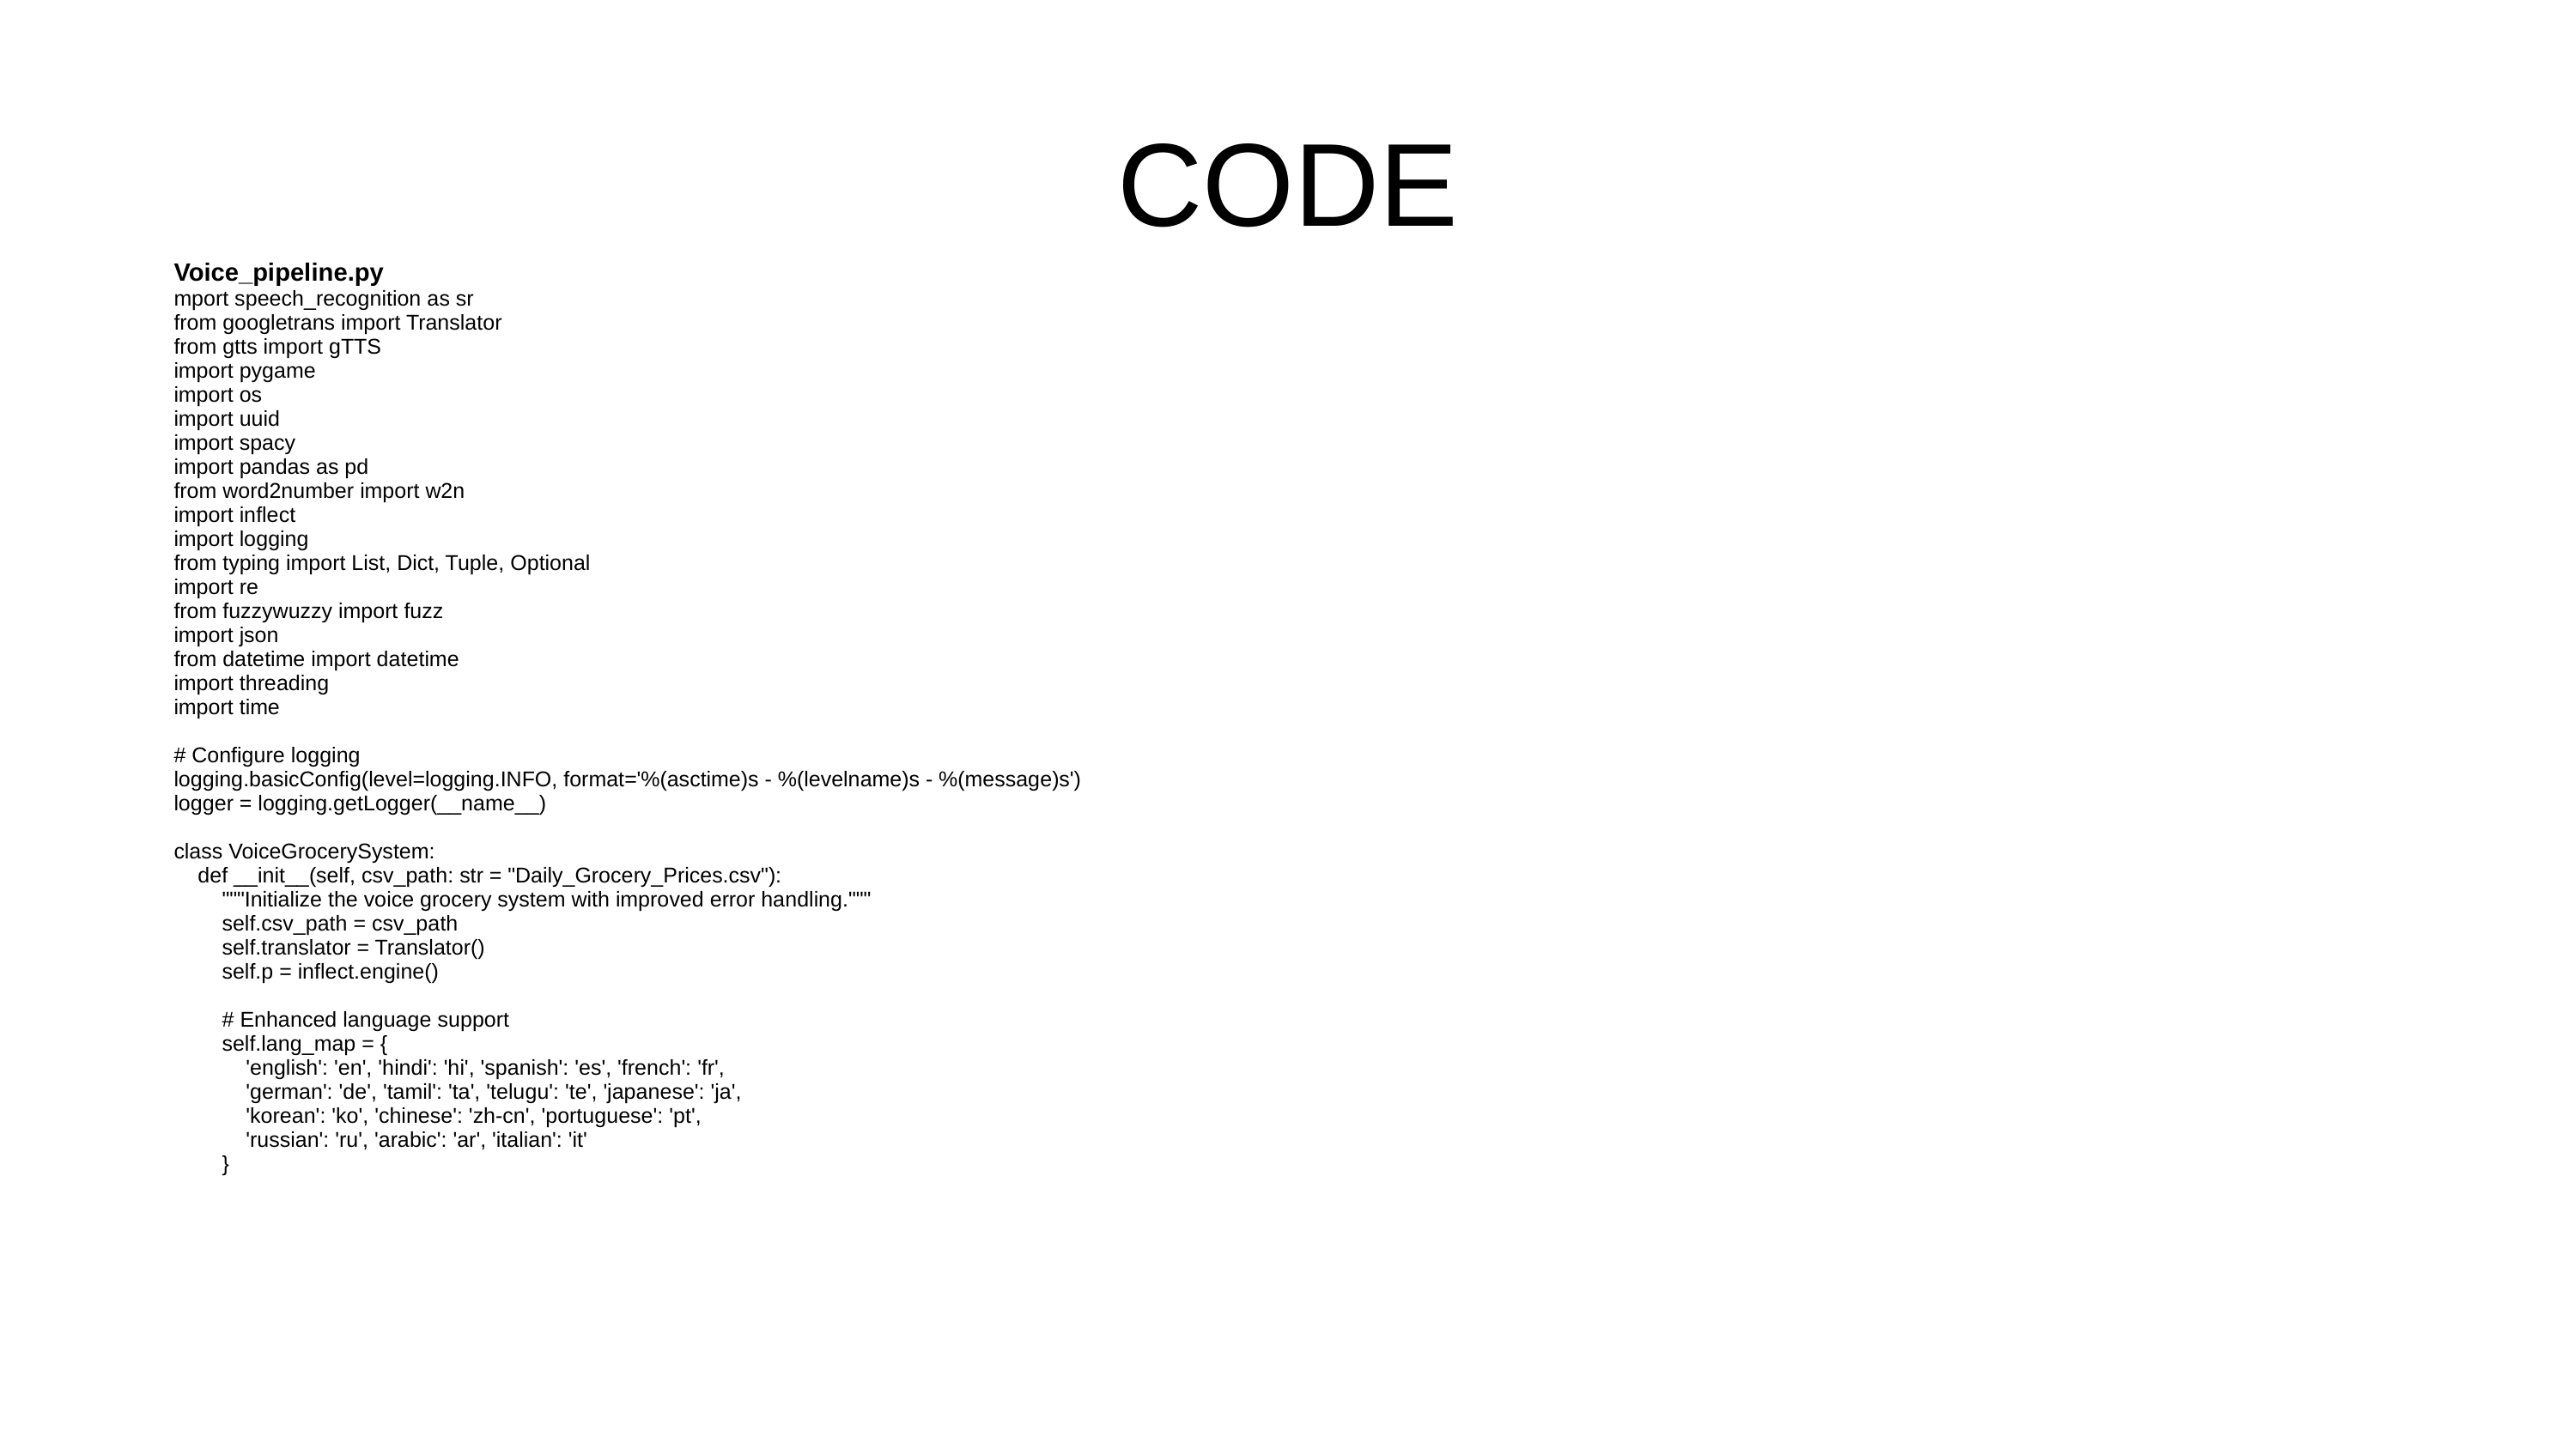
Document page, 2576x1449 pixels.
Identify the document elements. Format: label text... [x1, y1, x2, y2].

table_header Voice_pipeline.py mport speech_recognition as sr from googletrans import Translator from gtts import gTTS import pygame import os import uuid import spacy import pandas as pd from word2number import w2n import inflect import logging from typing import List, Dict, Tuple, Optional import re from fuzzywuzzy import fuzz import json from datetime import datetime import threading import time # Configure logging logging.basicConfig(level=logging.INFO, format='%(asctime)s - %(levelname)s - %(message)s') logger = logging.getLogger(__name__) class VoiceGrocerySystem: def __init__(self, csv_path: str = "Daily_Grocery_Prices.csv"): """Initialize the voice grocery system with improved error handling.""" self.csv_path = csv_path self.translator = Translator() self.p = inflect.engine() # Enhanced language support self.lang_map = { 'english': 'en', 'hindi': 'hi', 'spanish': 'es', 'french': 'fr', 'german': 'de', 'tamil': 'ta', 'telugu': 'te', 'japanese': 'ja', 'korean': 'ko', 'chinese': 'zh-cn', 'portuguese': 'pt', 'russian': 'ru', 'arabic': 'ar', 'italian': 'it' } [161, 252, 2393, 1325]
title CODE [128, 58, 2448, 300]
